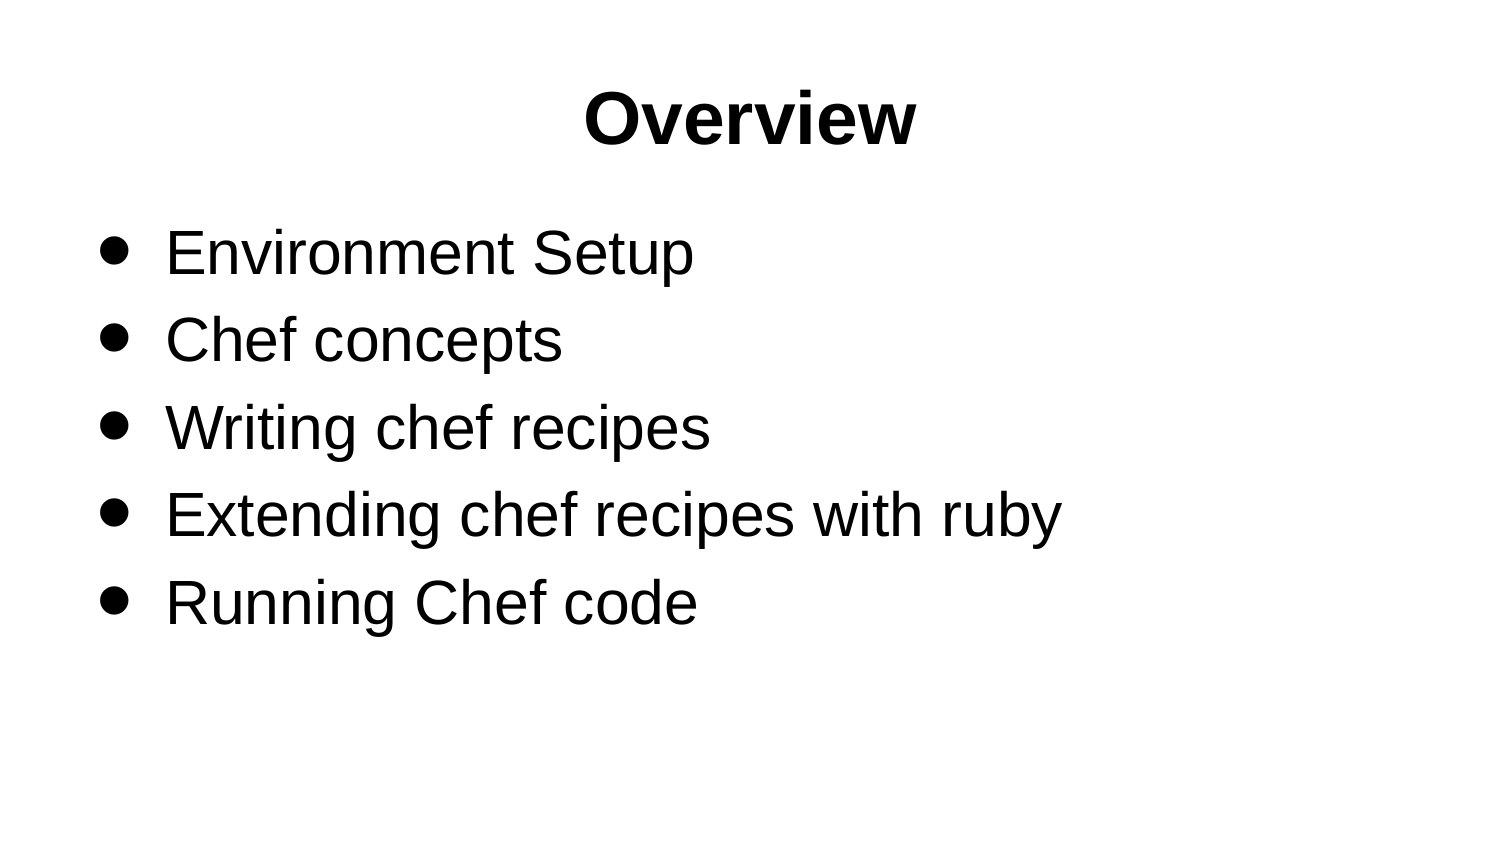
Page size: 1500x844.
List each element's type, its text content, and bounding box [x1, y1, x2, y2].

title Overview [75, 33, 1425, 175]
list Environment Setup Chef concepts Writing chef recipes Extending chef recipes with ruby Running Chef code [75, 196, 1425, 808]
